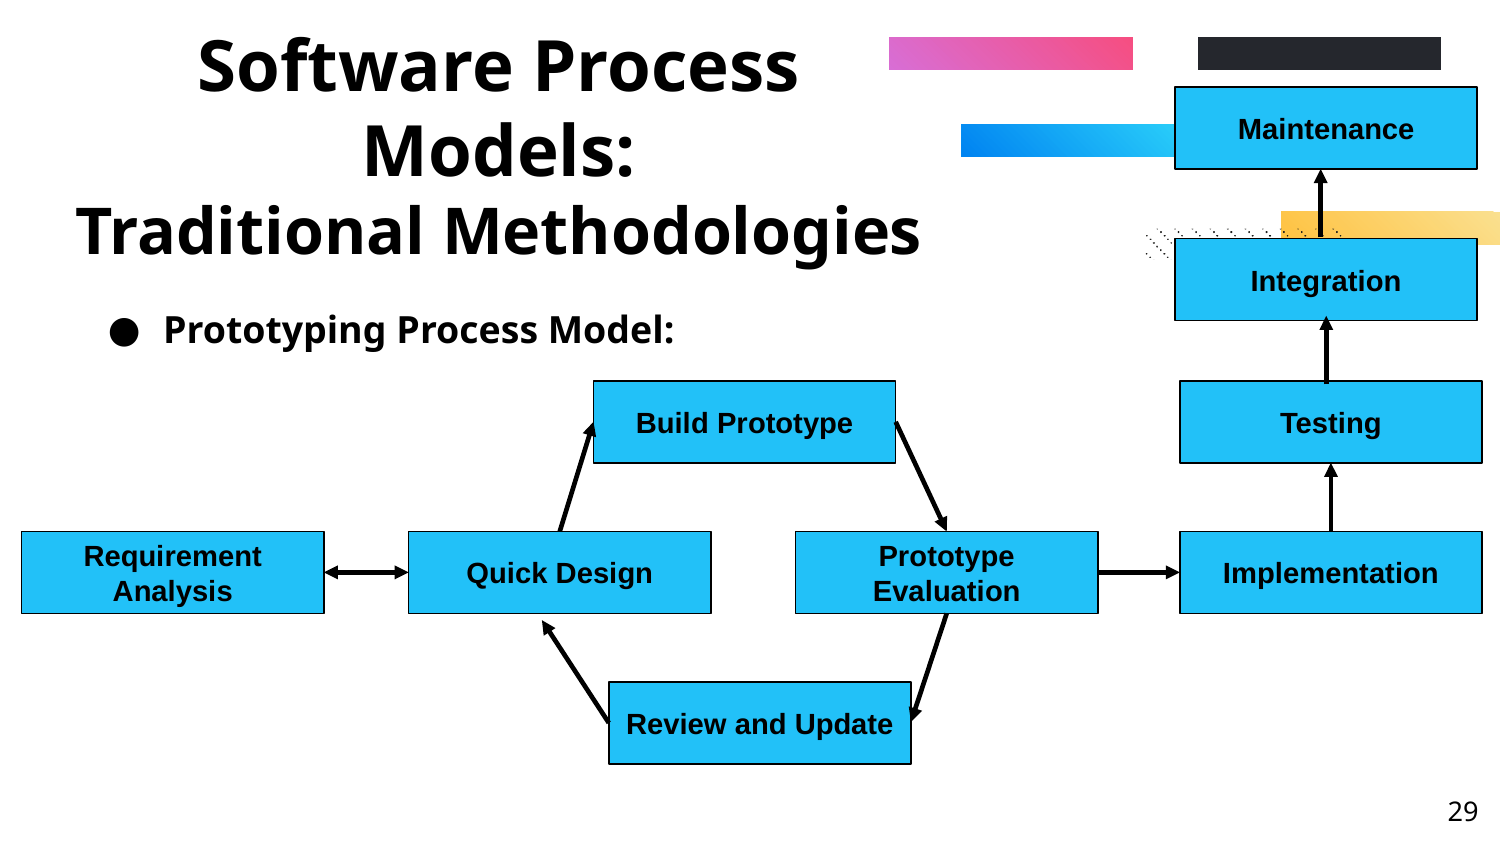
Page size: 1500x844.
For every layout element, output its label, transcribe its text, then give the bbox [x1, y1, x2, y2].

text_box Testing [1179, 380, 1482, 463]
text_box Integration [1175, 238, 1478, 321]
text_box Requirement Analysis [21, 531, 324, 614]
text_box Build Prototype [593, 380, 896, 463]
picture [1144, 228, 1318, 260]
text_box Prototype Evaluation [795, 531, 1098, 614]
text_box Quick Design [408, 531, 711, 614]
text_box Maintenance [1175, 86, 1478, 169]
text_box Implementation [1179, 531, 1482, 614]
picture [1321, 228, 1343, 238]
title Software Process Models: Traditional Methodologies [39, 37, 959, 251]
text_box Review and Update [608, 681, 911, 764]
subtitle Prototyping Process Model: [73, 268, 697, 351]
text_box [895, 421, 947, 532]
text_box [541, 619, 609, 724]
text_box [910, 613, 947, 723]
slide_number ‹#› [1403, 779, 1494, 844]
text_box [559, 421, 594, 532]
